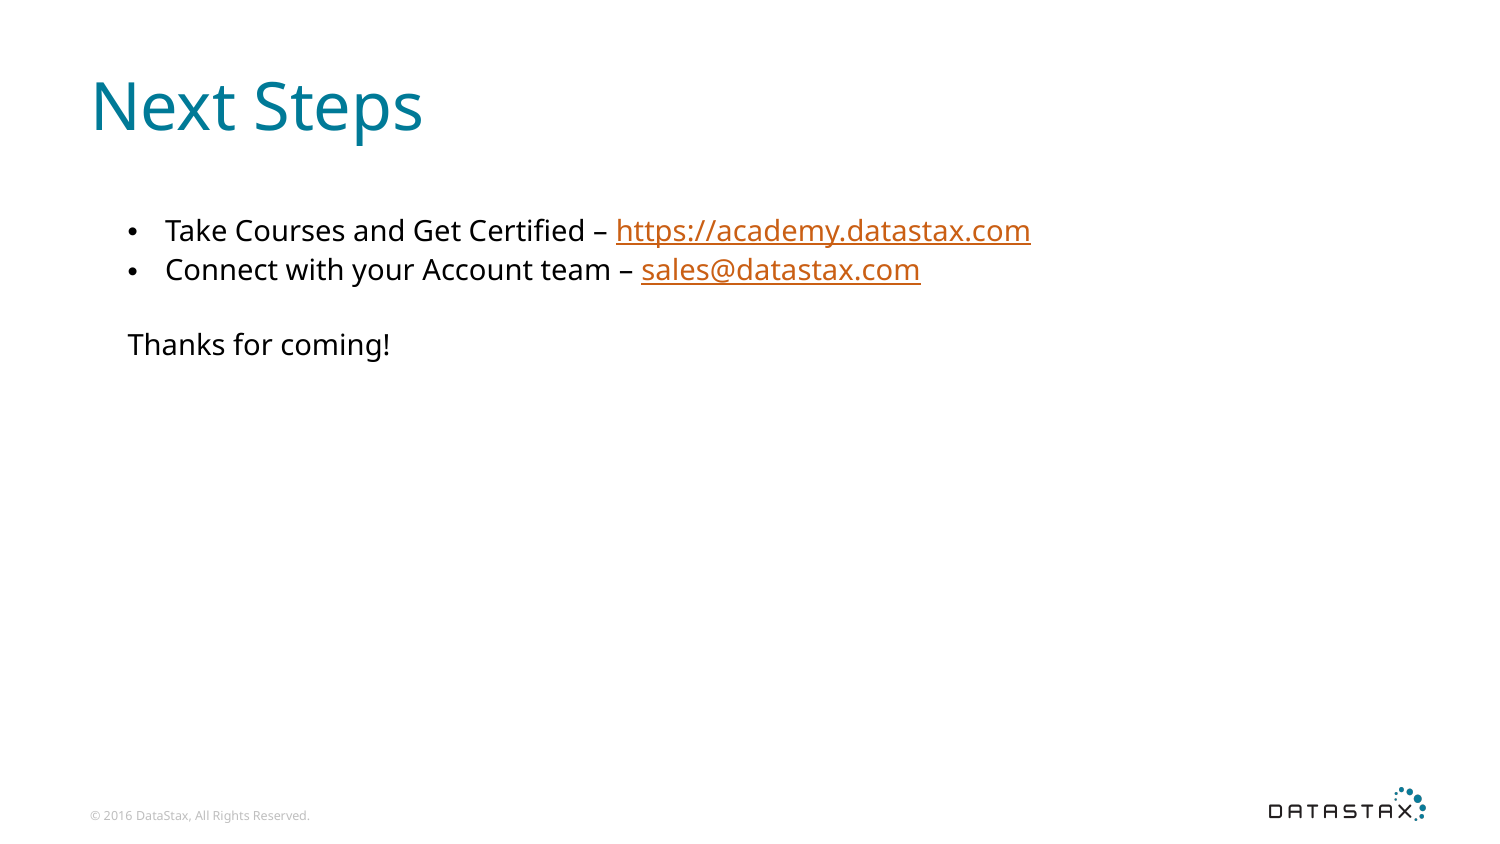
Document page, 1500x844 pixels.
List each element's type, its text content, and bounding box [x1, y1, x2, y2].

title Next Steps [75, 33, 1425, 175]
footer © 2016 DataStax, All Rights Reserved. [75, 793, 337, 839]
picture [1269, 787, 1426, 821]
list Take Courses and Get Certified – https://academy.datastax.com Connect with your Account team – sales@datastax.com Thanks for coming! [75, 196, 1425, 754]
